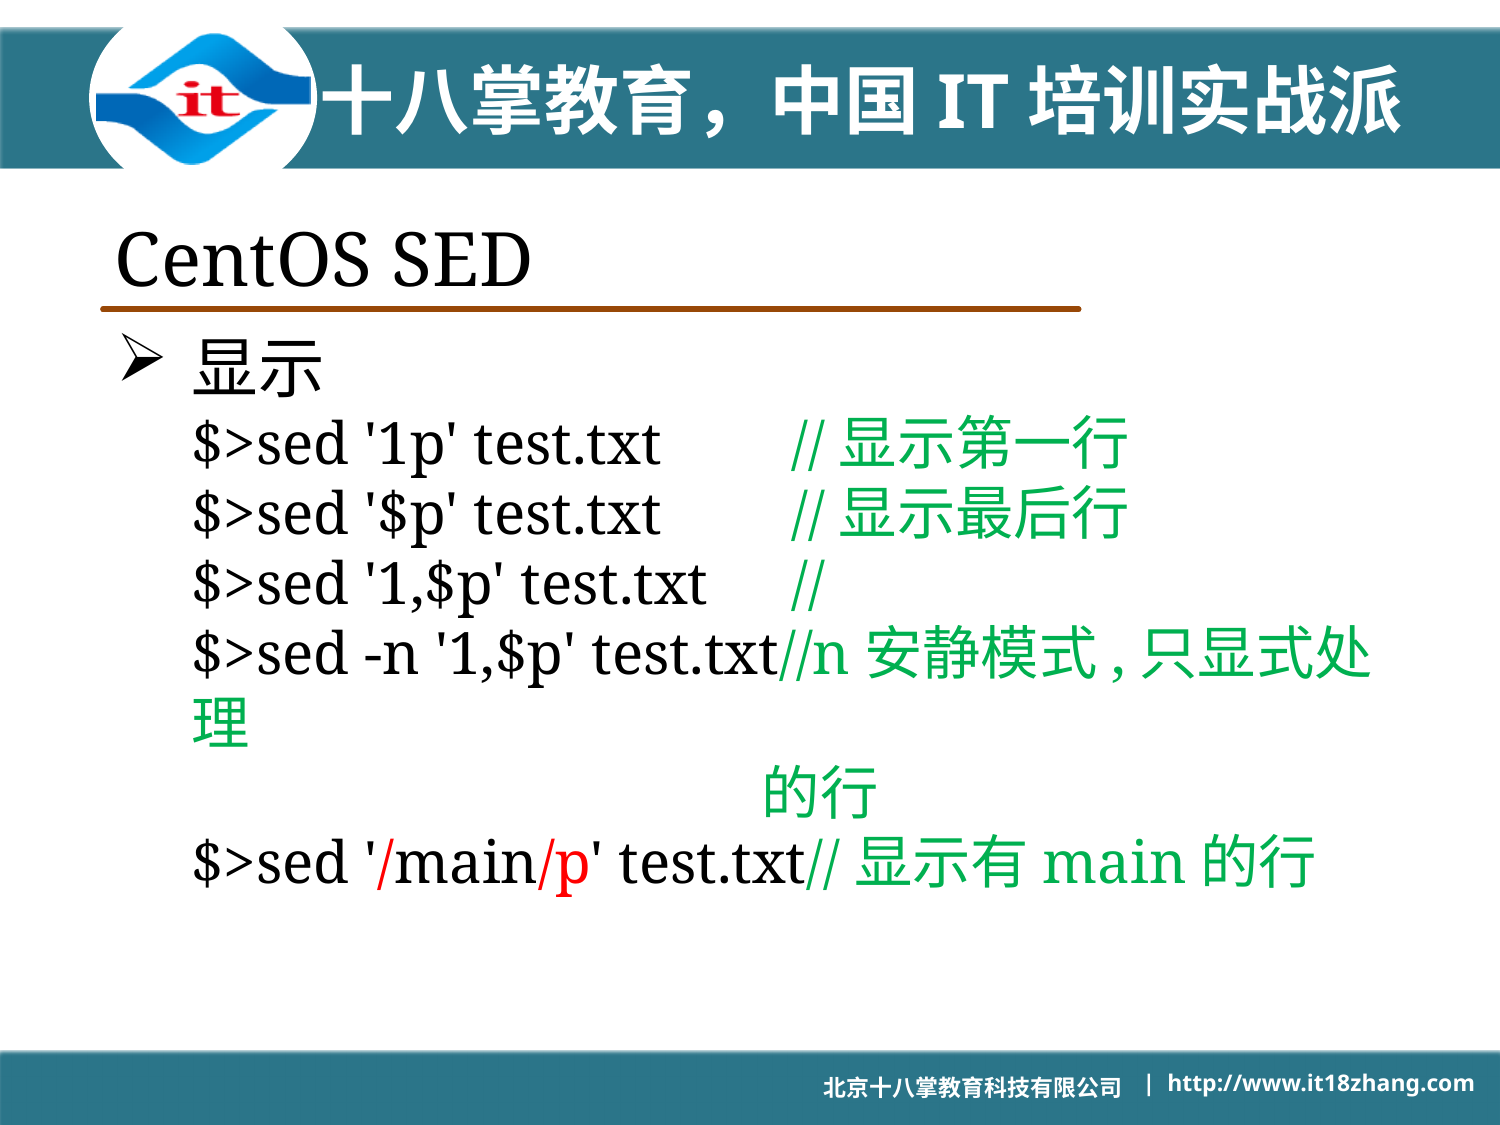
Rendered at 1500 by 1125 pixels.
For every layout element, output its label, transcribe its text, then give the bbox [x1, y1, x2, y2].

title CentOS SED [100, 204, 1424, 303]
picture [96, 33, 311, 165]
list 显示 $>sed '1p' test.txt //显示第一行 $>sed '$p' test.txt //显示最后行 $>sed '1,$p' test.txt // $>sed -n '1,$p' test.txt//n安静模式,只显式处理 的行 $>sed '/main/p' test.txt//显示有main的行 [101, 318, 1424, 1035]
